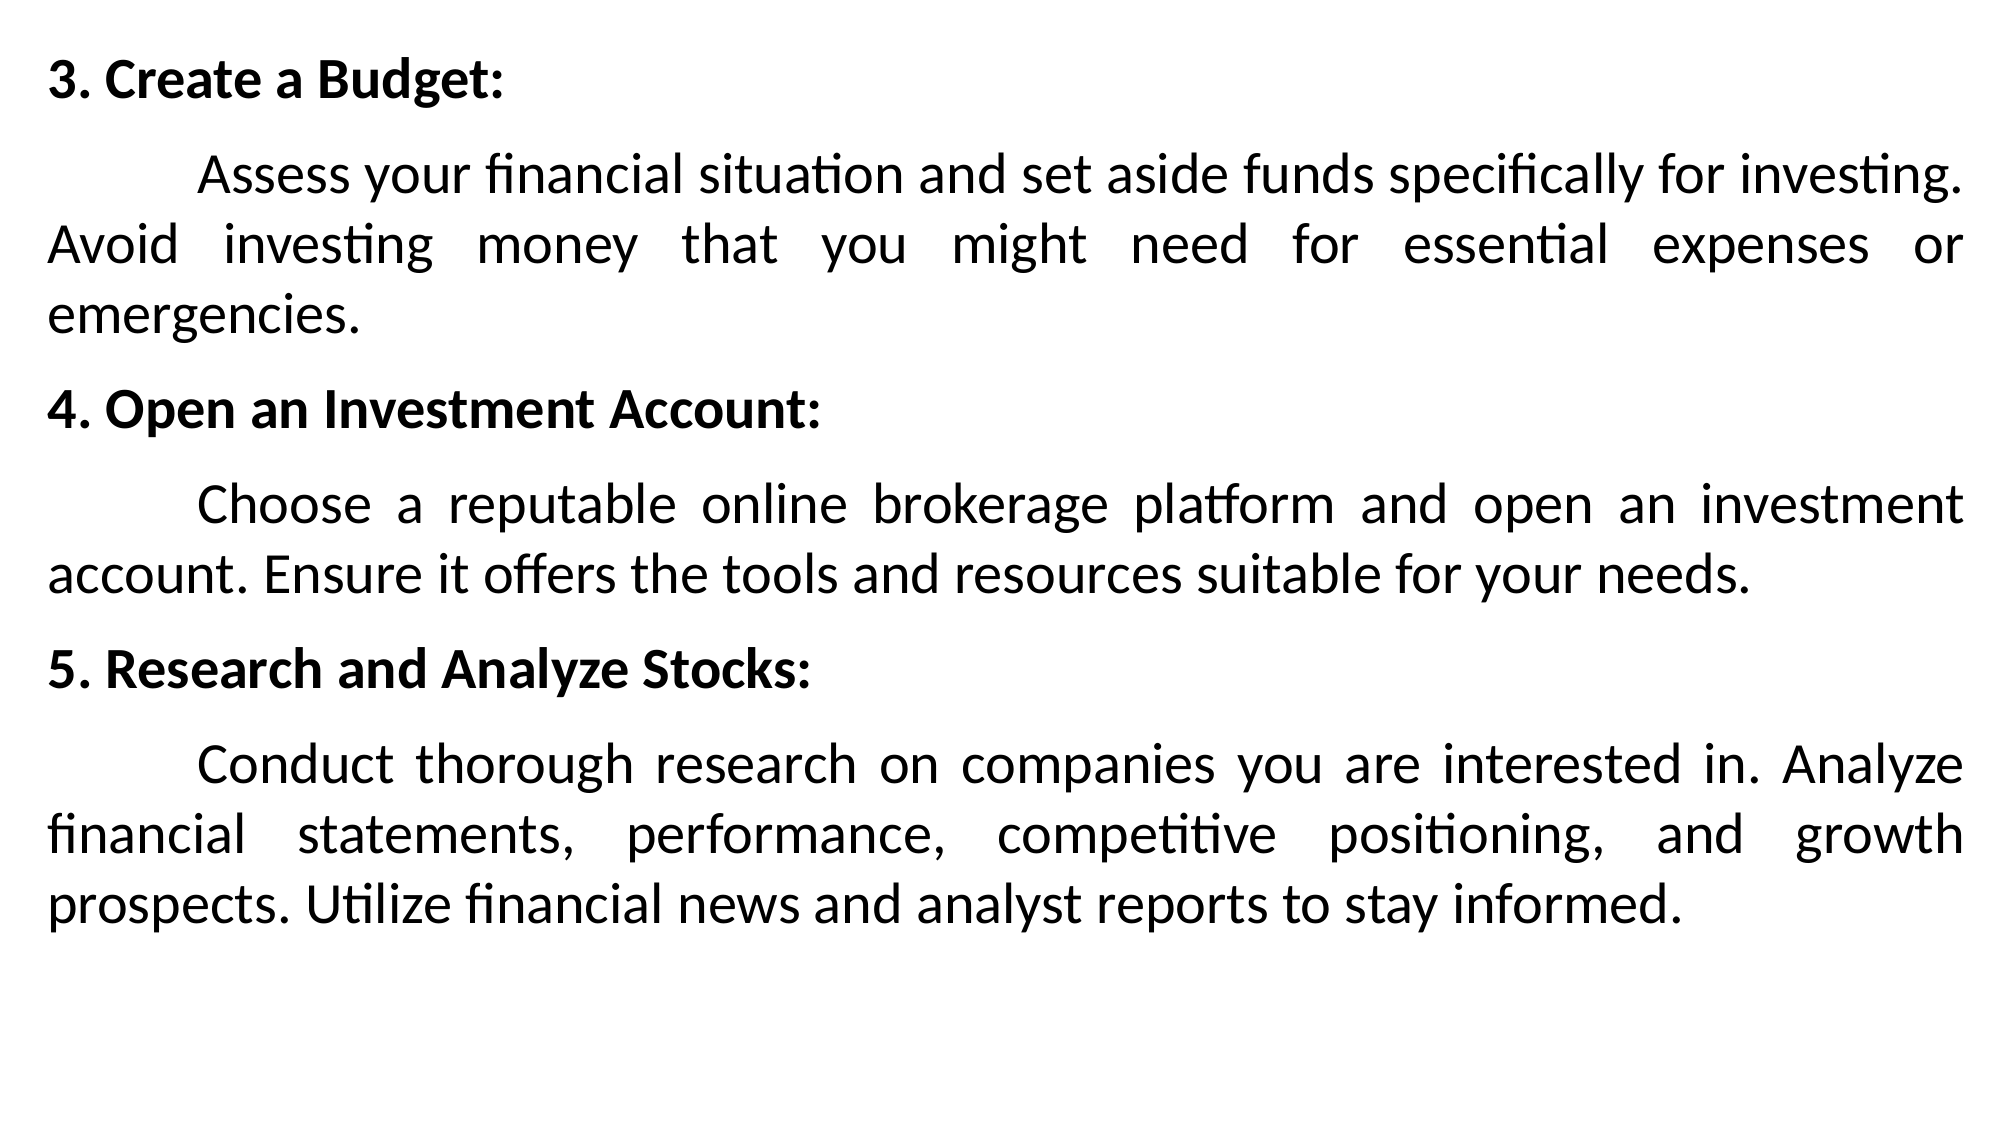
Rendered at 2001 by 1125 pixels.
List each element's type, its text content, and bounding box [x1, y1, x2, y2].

text_box 3. Create a Budget: Assess your financial situation and set aside funds specifically for investing. Avoid investing money that you might need for essential expenses or emergencies. 4. Open an Investment Account: Choose a reputable online brokerage platform and open an investment account. Ensure it offers the tools and resources suitable for your needs. 5. Research and Analyze Stocks: Conduct thorough research on companies you are interested in. Analyze financial statements, performance, competitive positioning, and growth prospects. Utilize financial news and analyst reports to stay informed. [32, 32, 1981, 943]
